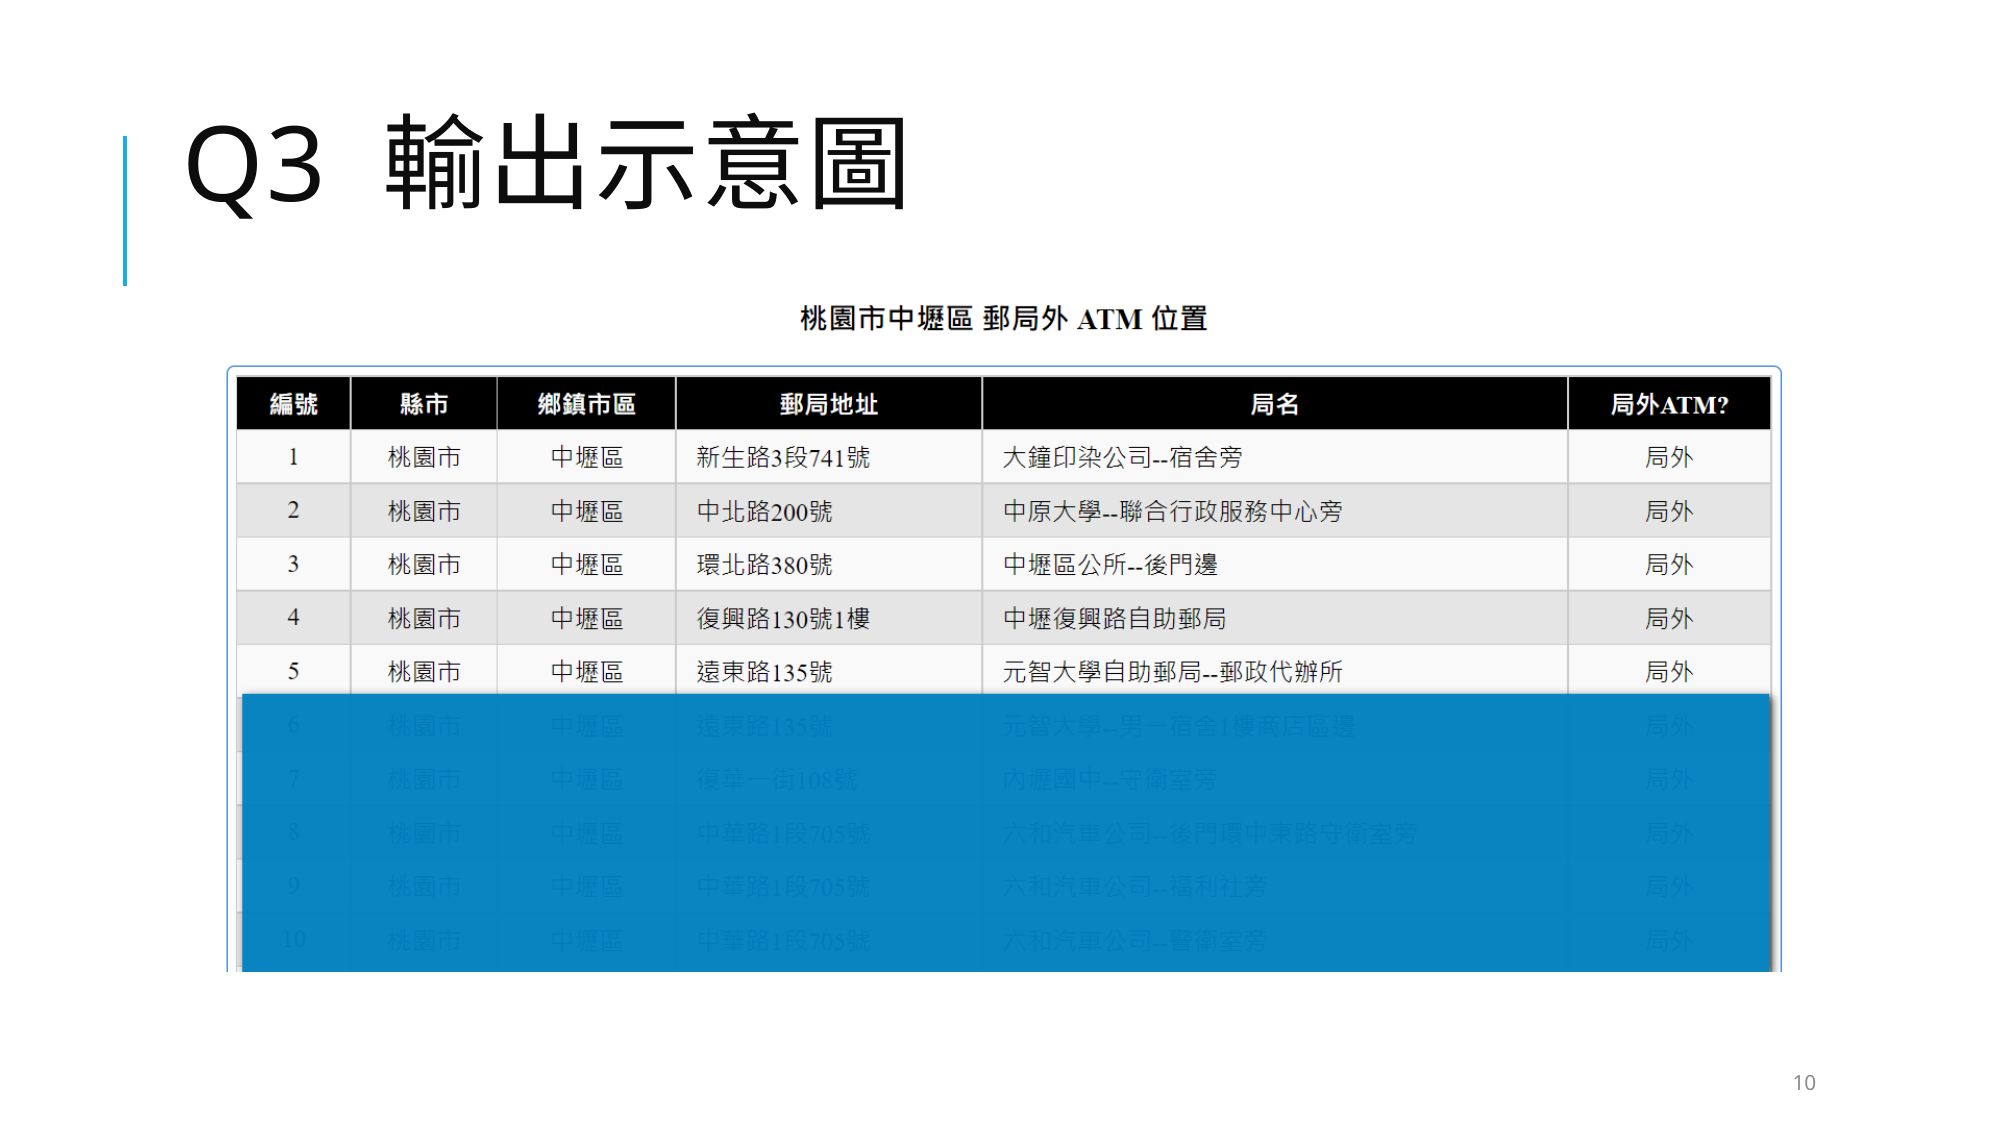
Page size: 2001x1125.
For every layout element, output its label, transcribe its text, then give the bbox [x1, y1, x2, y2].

picture [186, 274, 1814, 973]
title Q3 輸出示意圖 [168, 96, 1763, 247]
slide_number 10 [1777, 1061, 1938, 1107]
